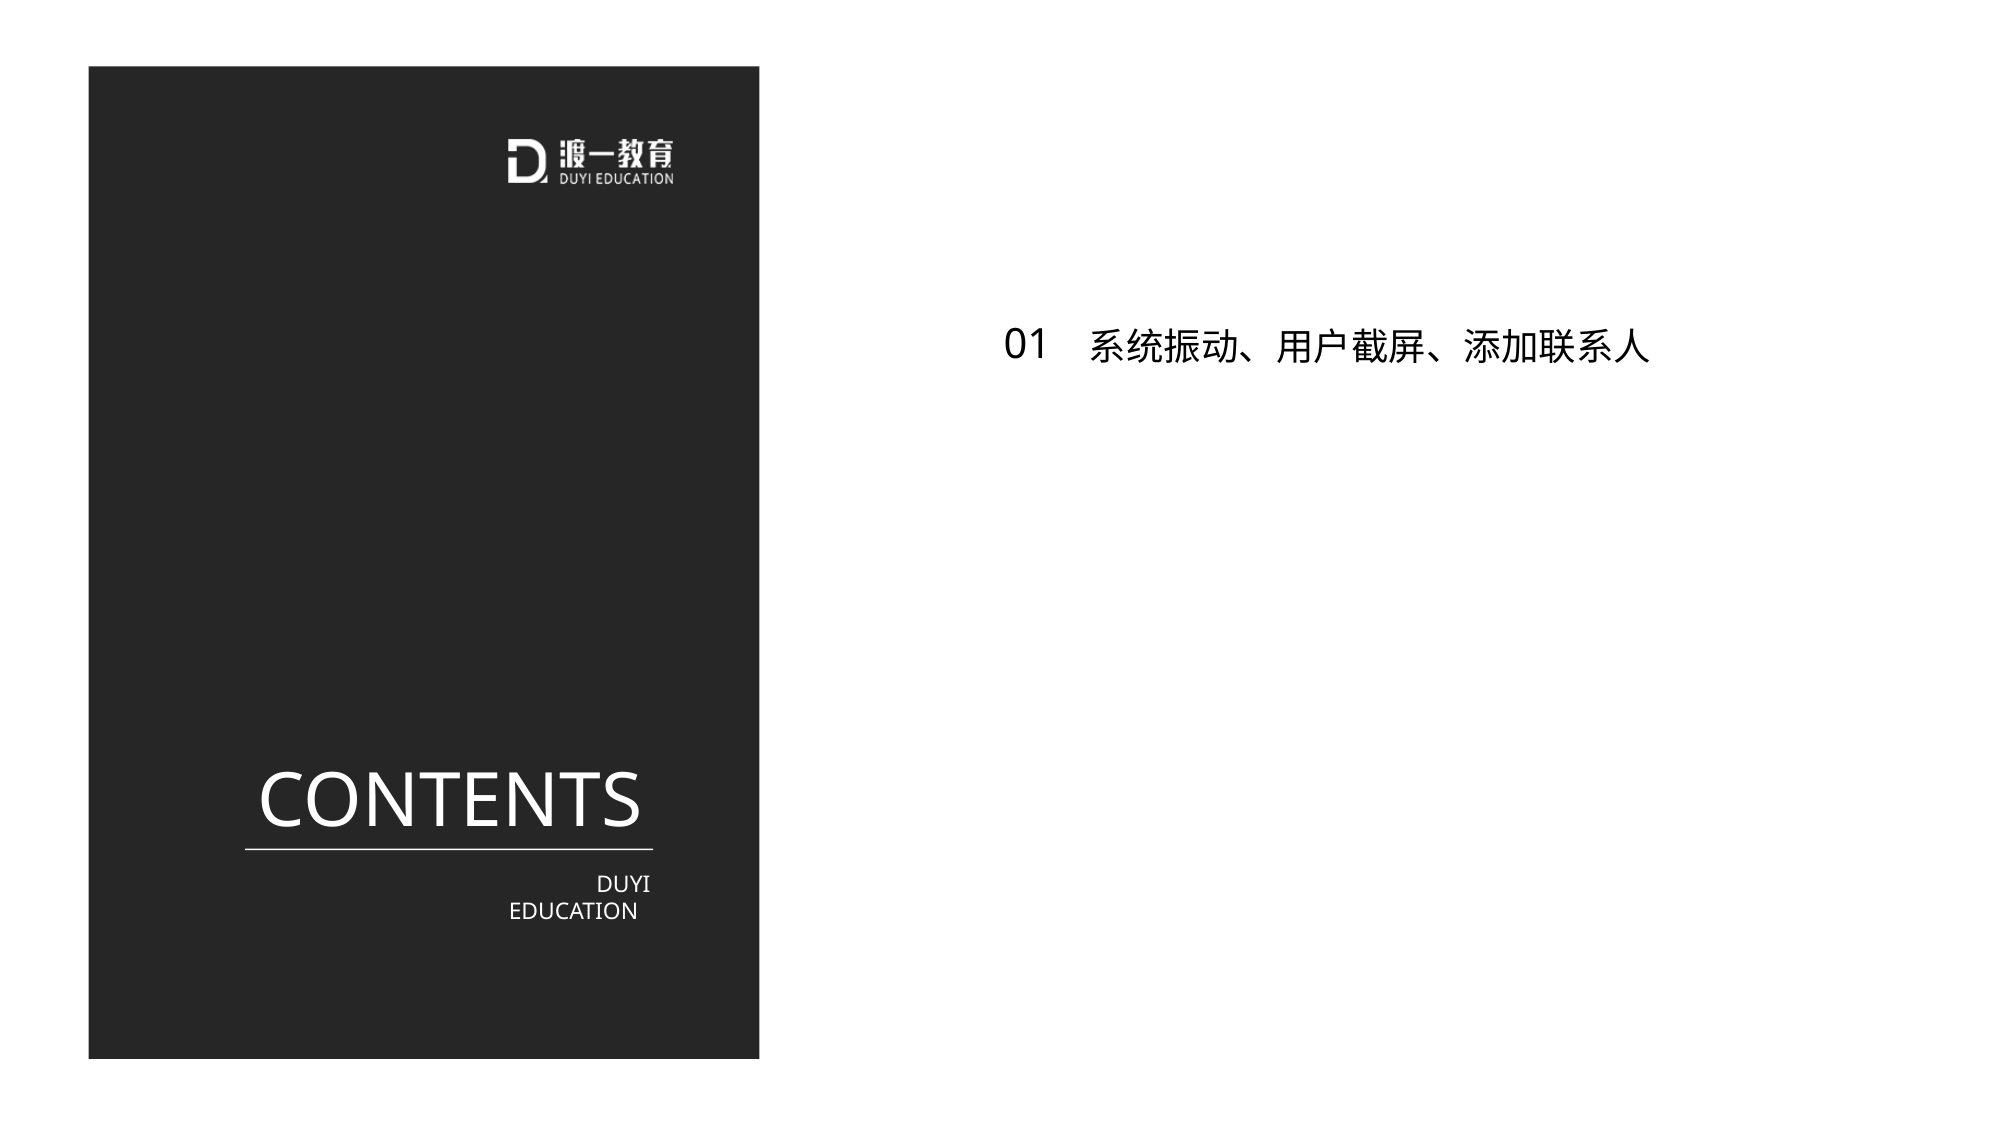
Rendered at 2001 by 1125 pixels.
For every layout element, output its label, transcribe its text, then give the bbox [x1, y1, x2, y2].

picture [481, 116, 699, 206]
title 01 [988, 297, 1073, 393]
subtitle 系统振动、用户截屏、添加联系人 [1073, 297, 1729, 393]
